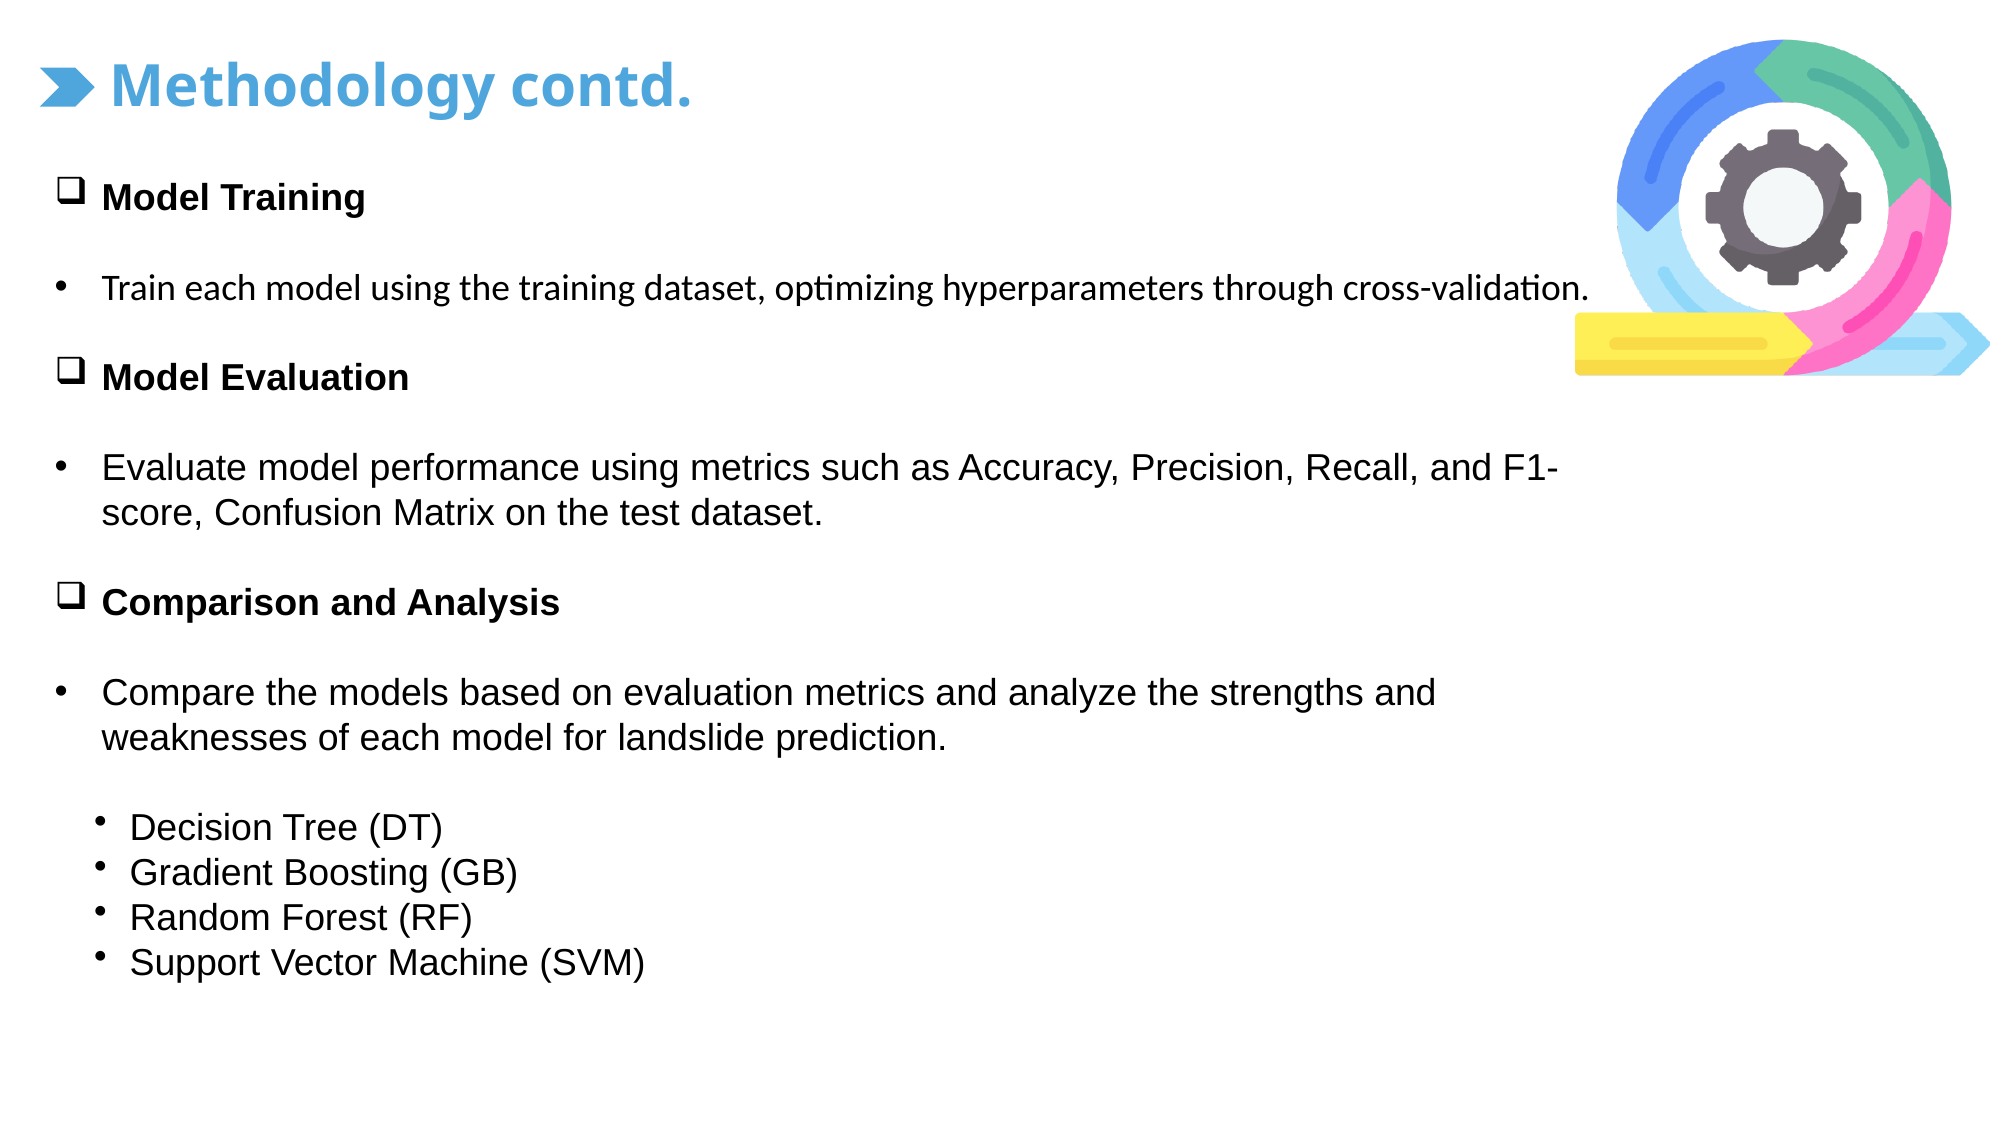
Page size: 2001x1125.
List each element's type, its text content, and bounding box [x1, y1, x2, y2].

text_box Model Training Train each model using the training dataset, optimizing hyperparameters through cross-validation. Model Evaluation Evaluate model performance using metrics such as Accuracy, Precision, Recall, and F1-score, Confusion Matrix on the test dataset. Comparison and Analysis Compare the models based on evaluation metrics and analyze the strengths and weaknesses of each model for landslide prediction. Decision Tree (DT) Gradient Boosting (GB) Random Forest (RF) Support Vector Machine (SVM) [39, 165, 1624, 1081]
text_box Methodology contd. [94, 29, 1212, 145]
picture [1574, 0, 1990, 415]
text_box [37, 66, 97, 108]
